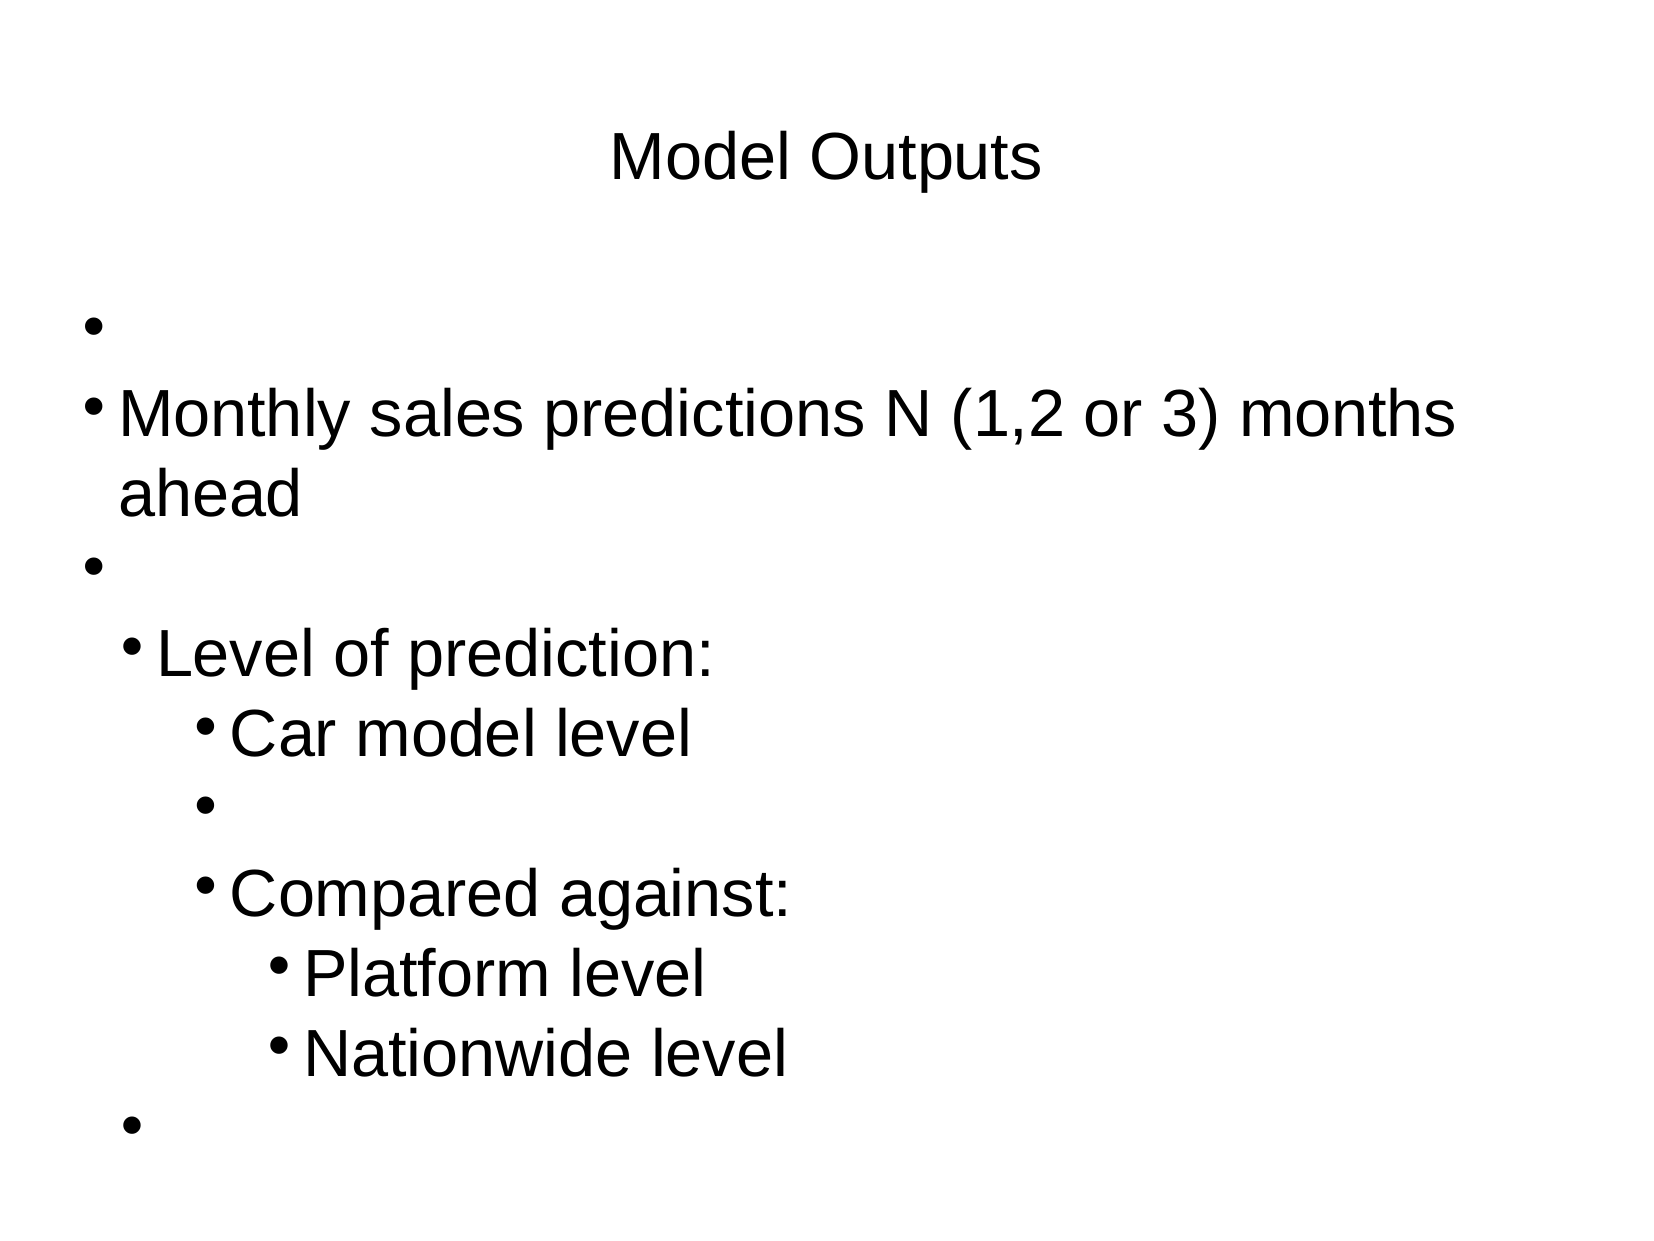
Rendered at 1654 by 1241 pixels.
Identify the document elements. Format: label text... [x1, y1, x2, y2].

text_box Model Outputs [82, 49, 1571, 257]
text_box Monthly sales predictions N (1,2 or 3) months ahead Level of prediction: Car model level Compared against: Platform level Nationwide level [82, 290, 1571, 1113]
